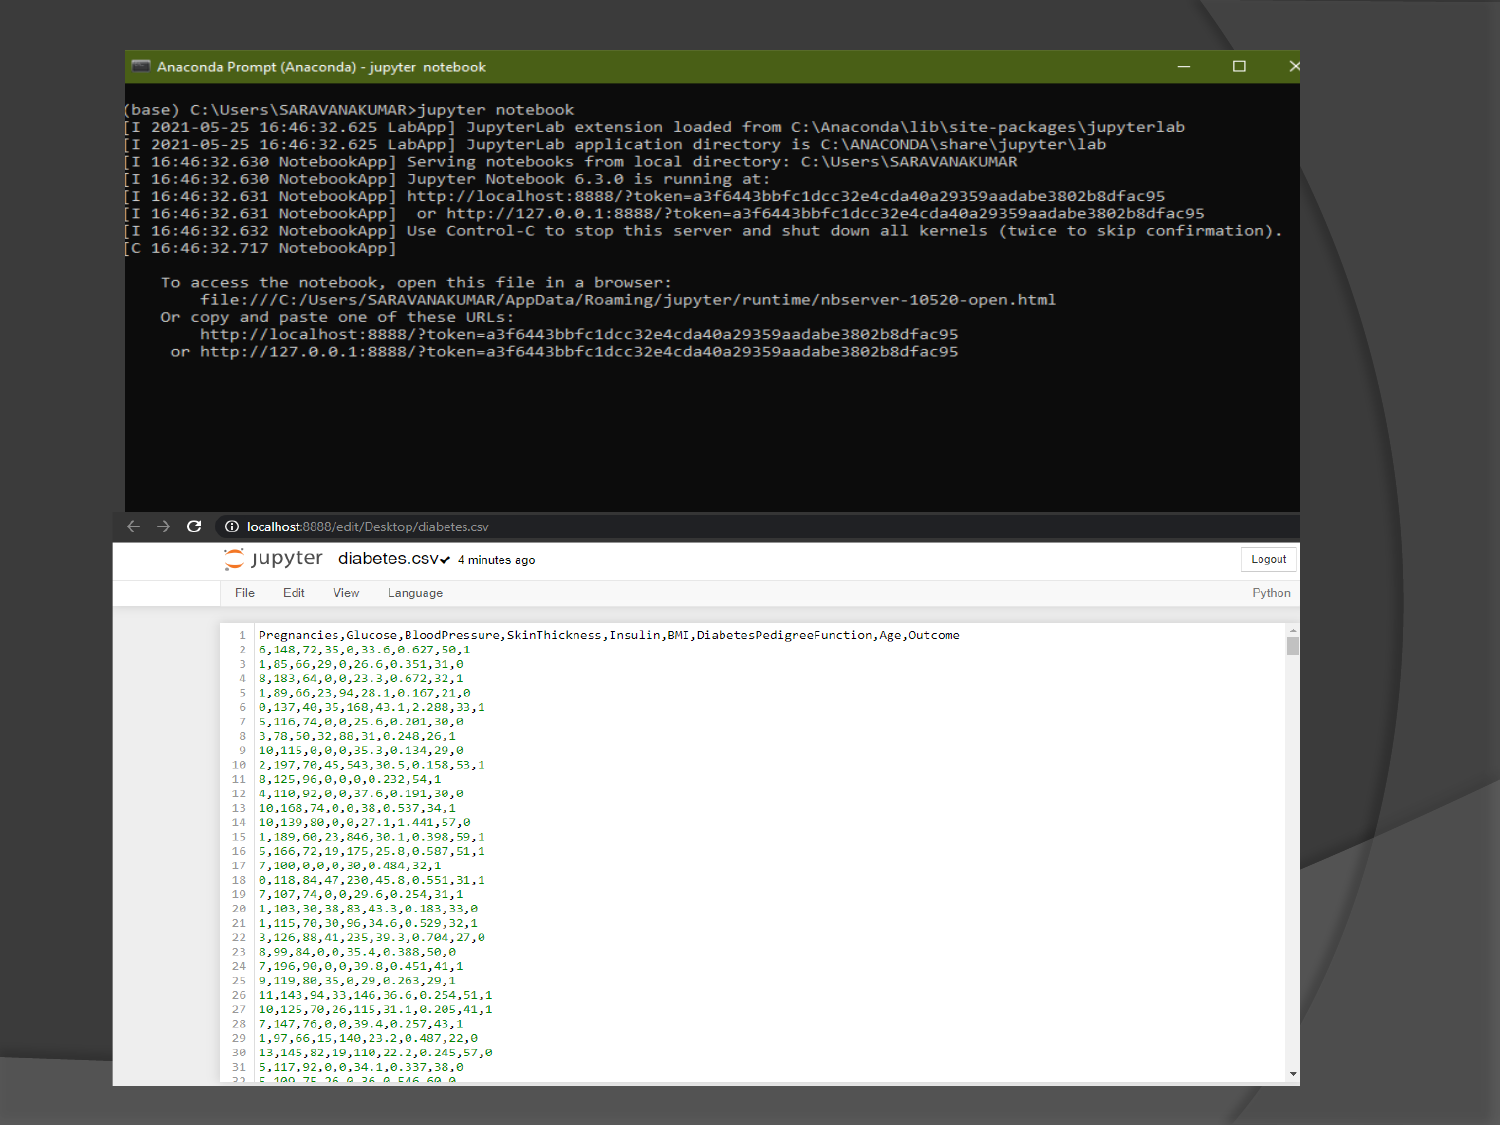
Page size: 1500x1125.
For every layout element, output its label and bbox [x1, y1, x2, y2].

picture [112, 512, 1301, 1087]
picture [124, 49, 1301, 504]
